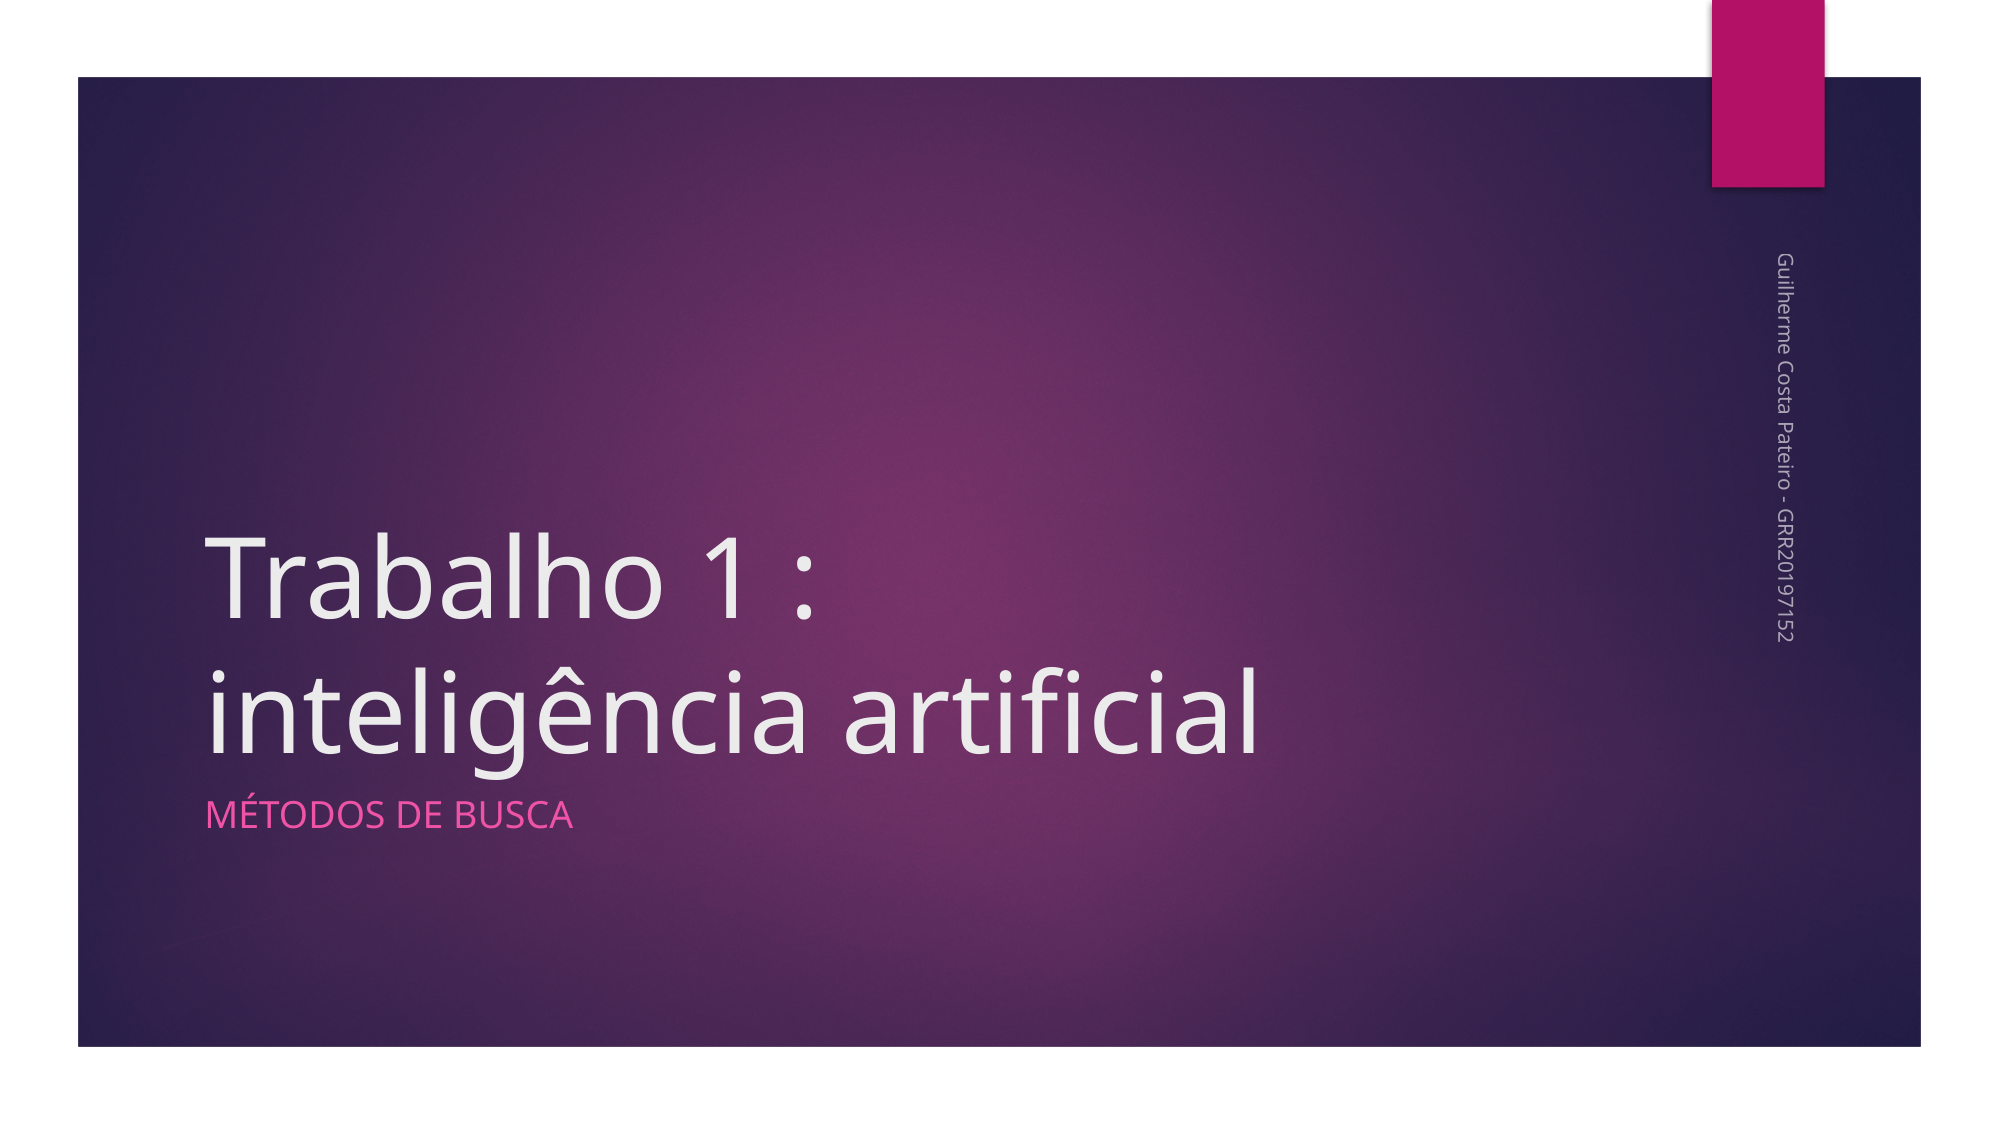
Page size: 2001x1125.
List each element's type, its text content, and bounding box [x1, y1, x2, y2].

subtitle Métodos de busca [189, 783, 1638, 925]
title Trabalho 1 : inteligência artificial [189, 344, 1638, 783]
footer Guilherme Costa Pateiro - GRR20197152 [1760, 237, 1811, 872]
